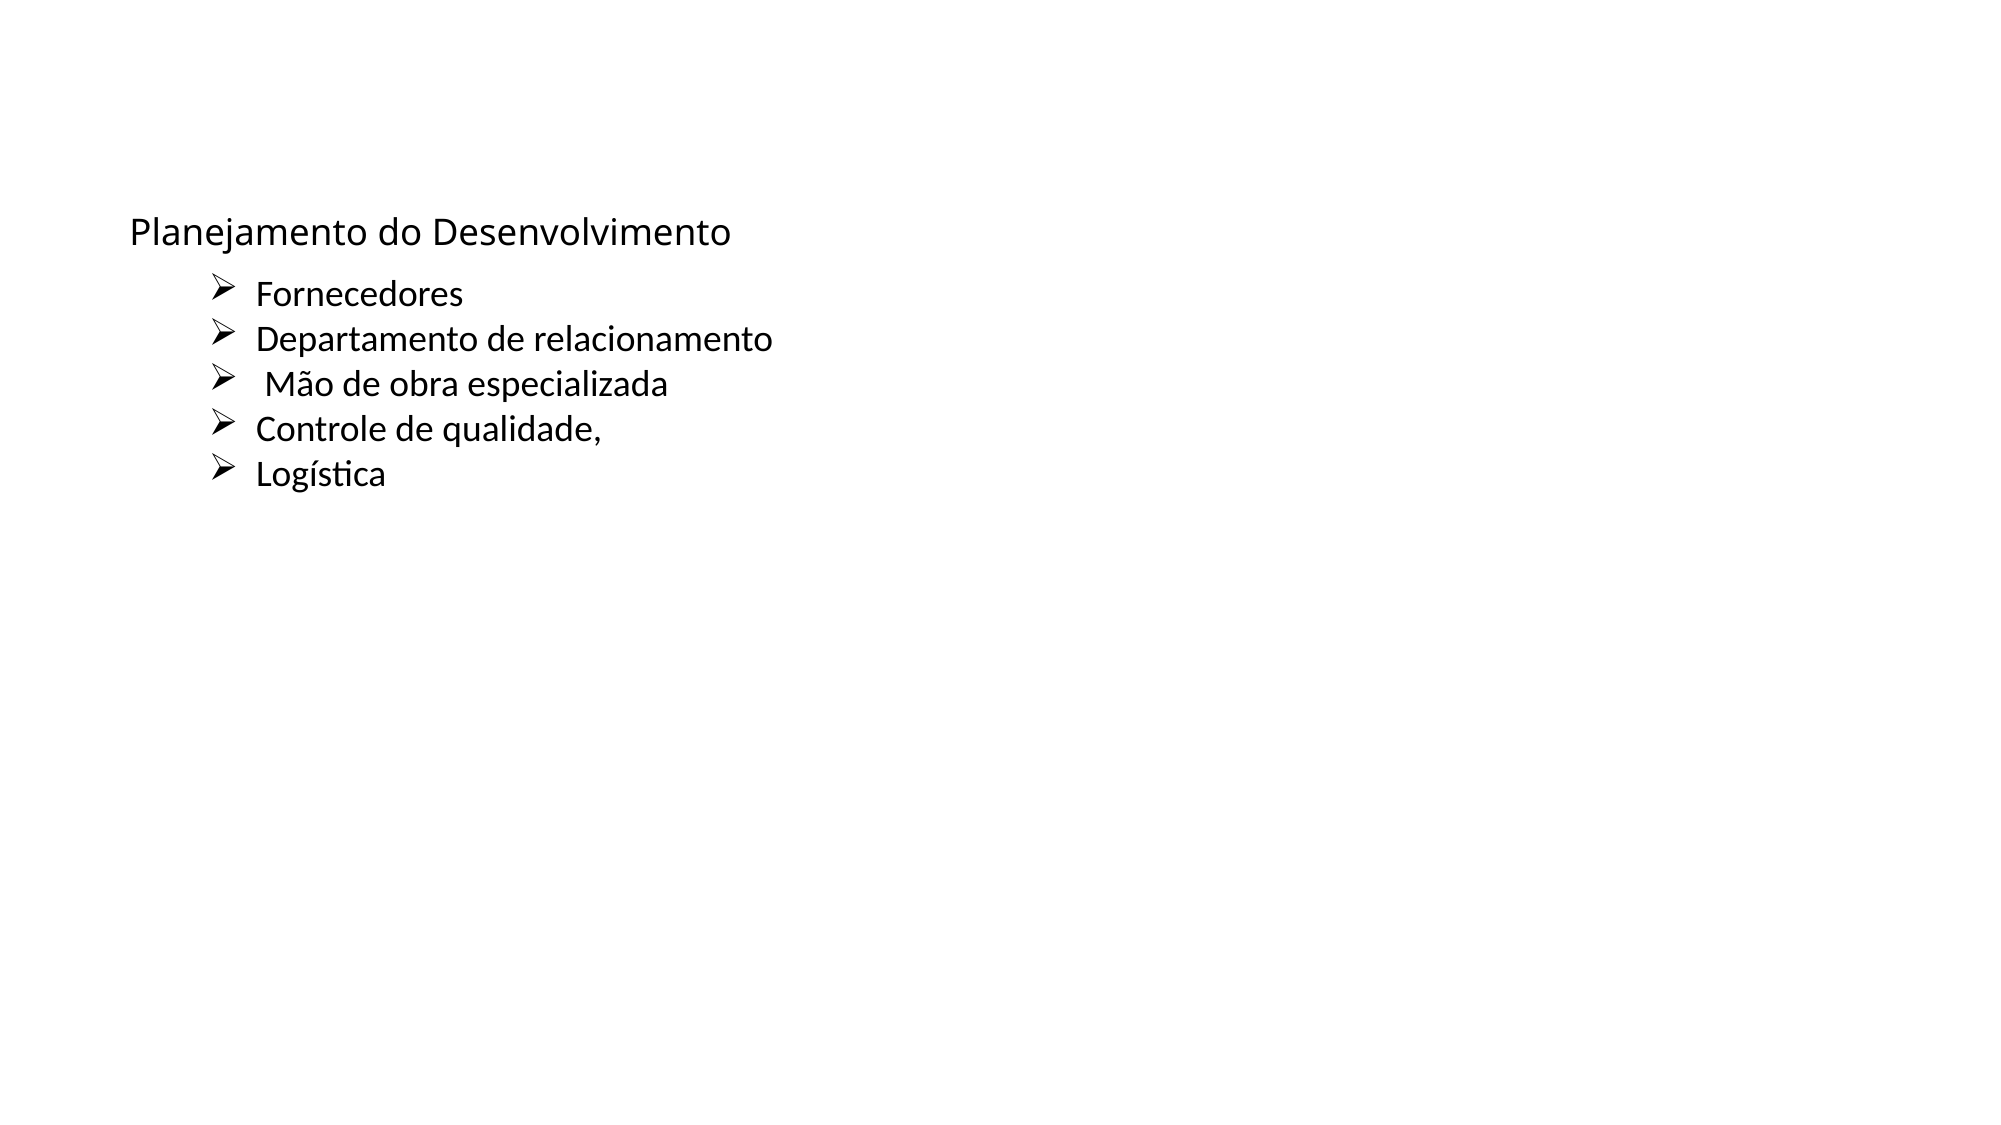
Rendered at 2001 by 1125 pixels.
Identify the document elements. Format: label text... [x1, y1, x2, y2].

title Planejamento do Desenvolvimento [114, 205, 1840, 424]
text_box Fornecedores Departamento de relacionamento Mão de obra especializada Controle de qualidade, Logística [194, 261, 1671, 547]
